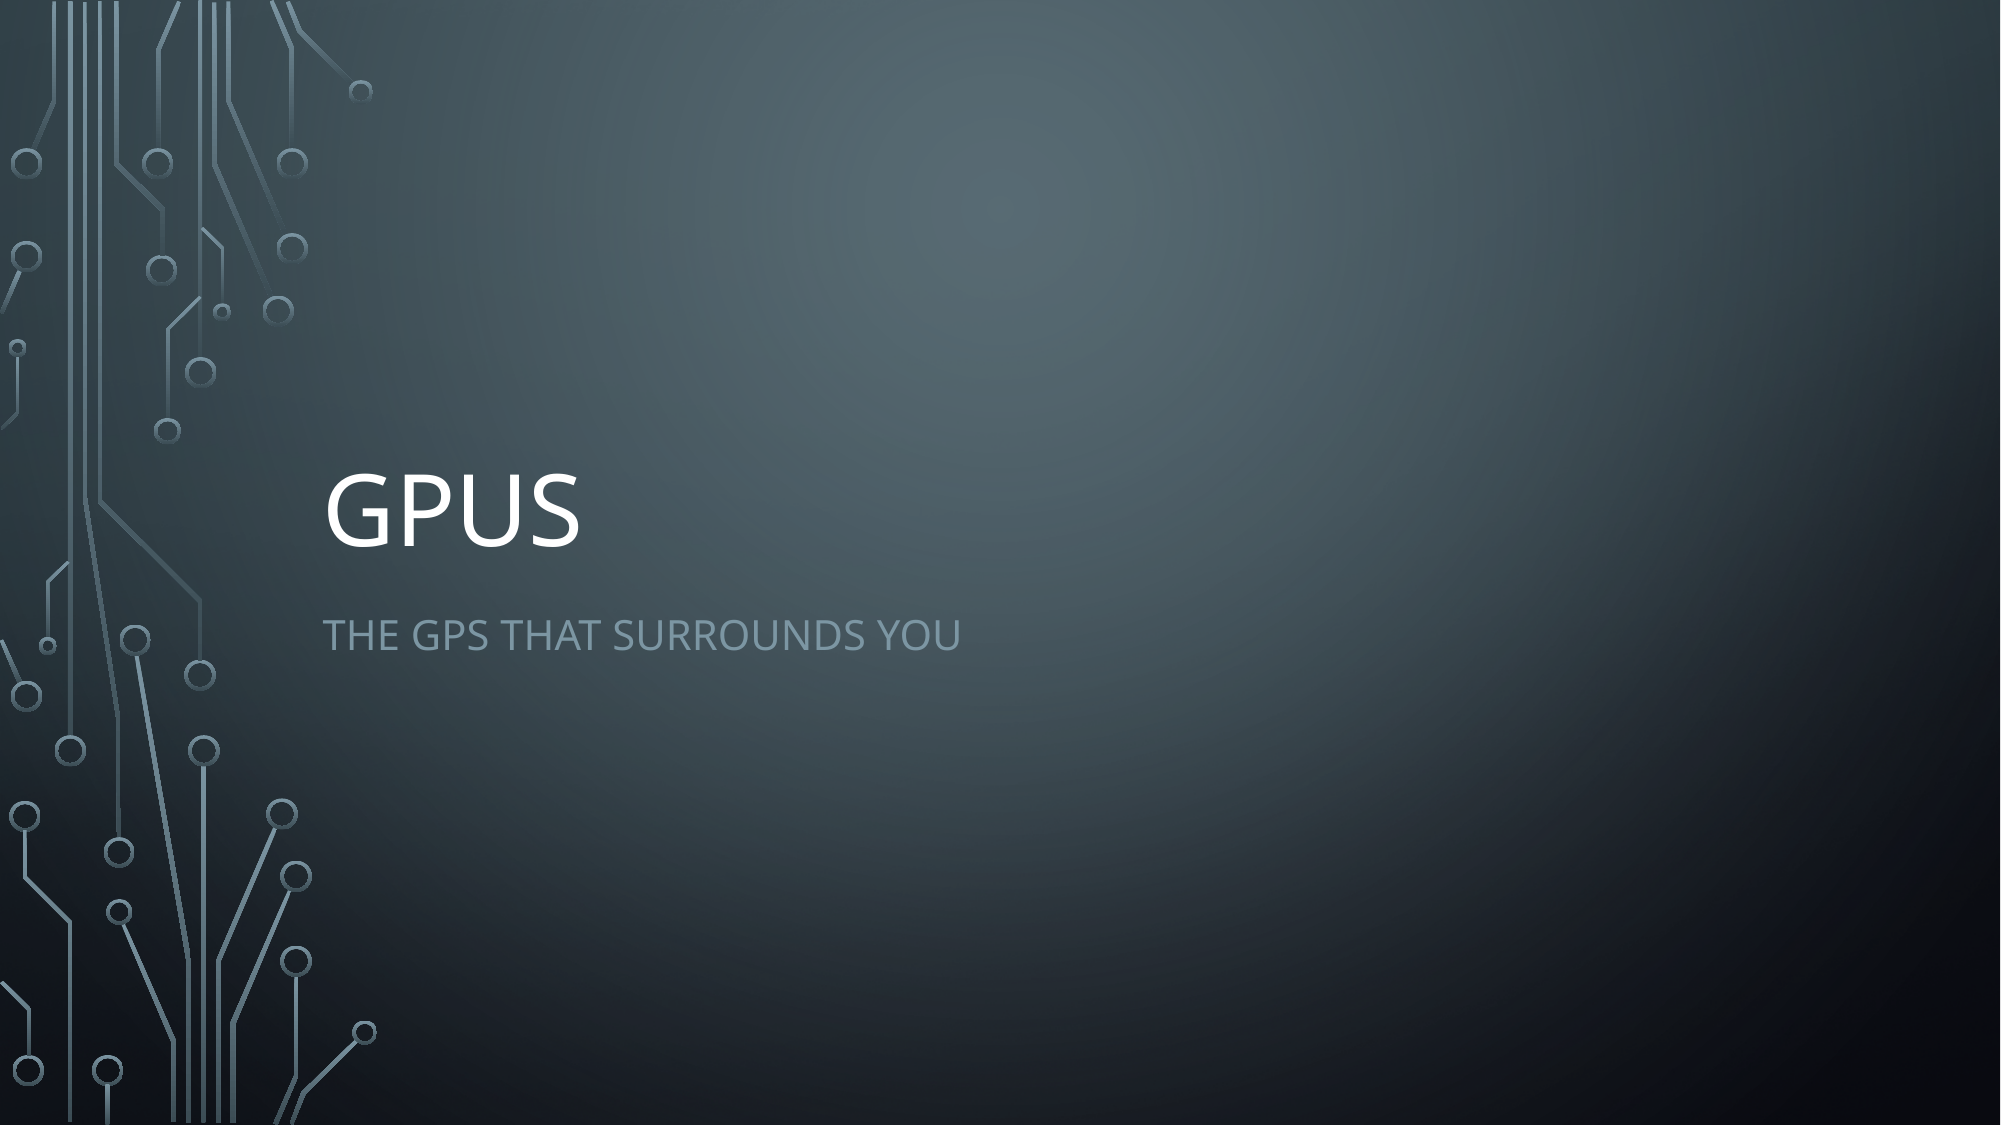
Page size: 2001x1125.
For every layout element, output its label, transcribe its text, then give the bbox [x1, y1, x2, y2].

title GPUs [307, 184, 1750, 576]
subtitle The gps that surrounds you [307, 590, 1750, 863]
